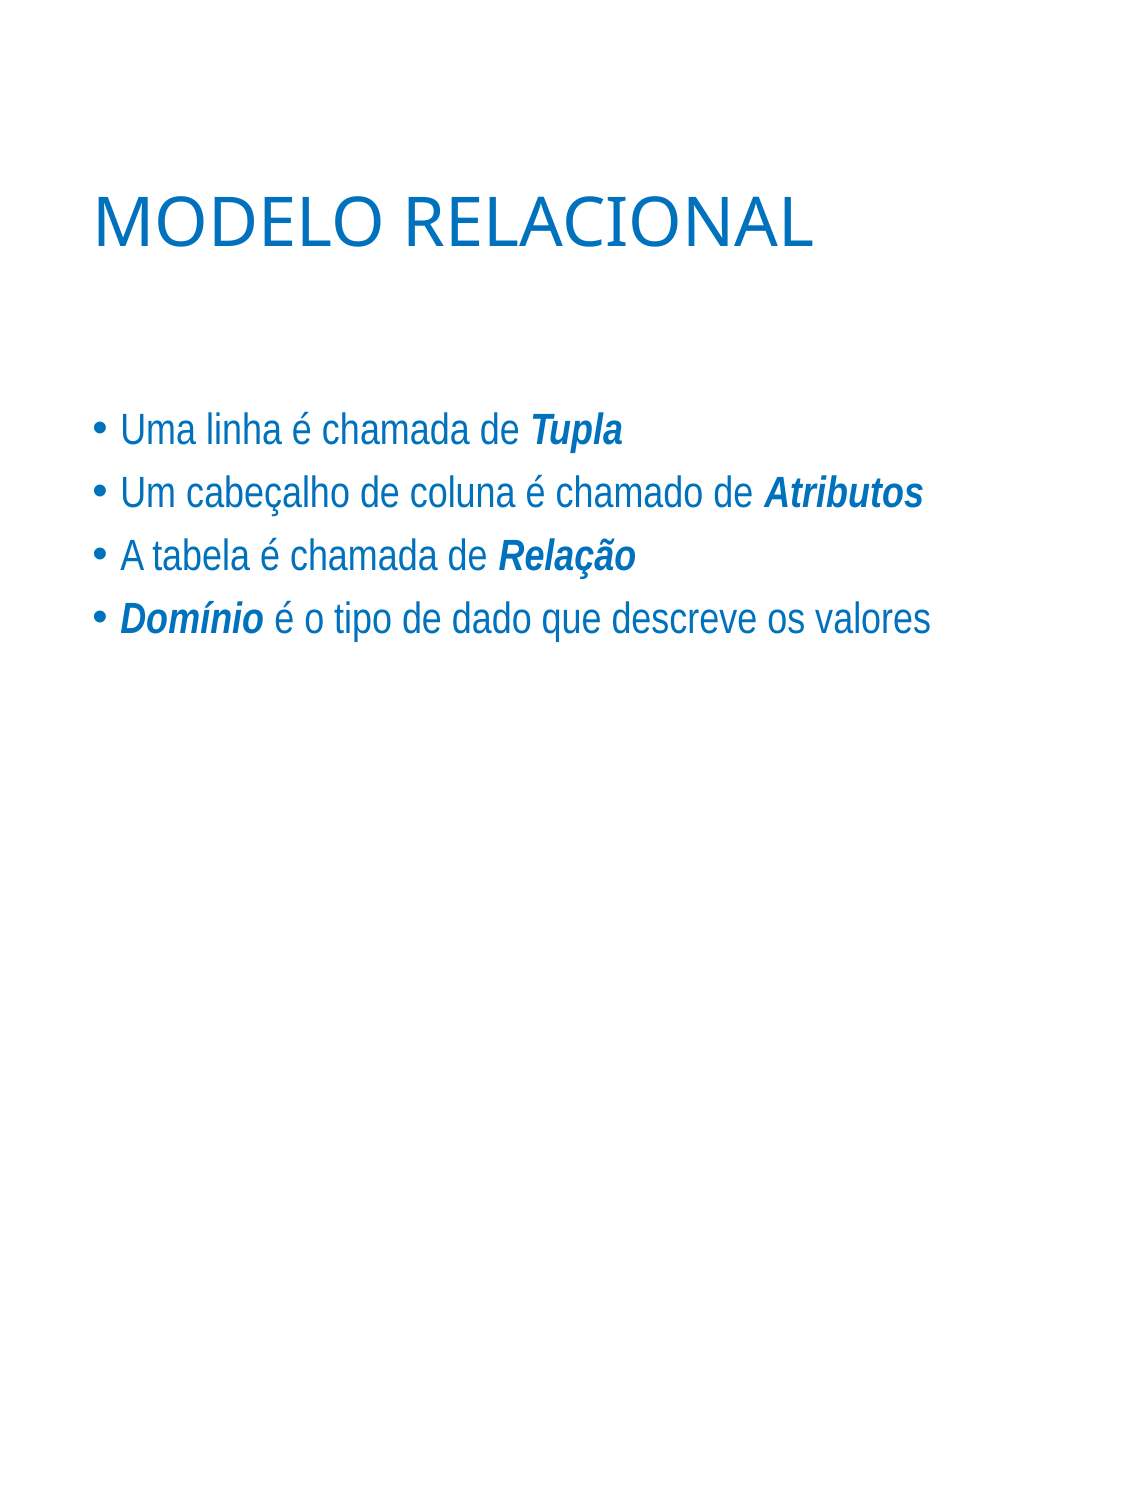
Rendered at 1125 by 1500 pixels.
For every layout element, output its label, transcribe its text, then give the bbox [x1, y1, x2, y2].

title MODELO RELACIONAL [77, 79, 1048, 370]
list Uma linha é chamada de Tupla Um cabeçalho de coluna é chamado de Atributos A tabela é chamada de Relação Domínio é o tipo de dado que descreve os valores [77, 399, 1048, 1352]
